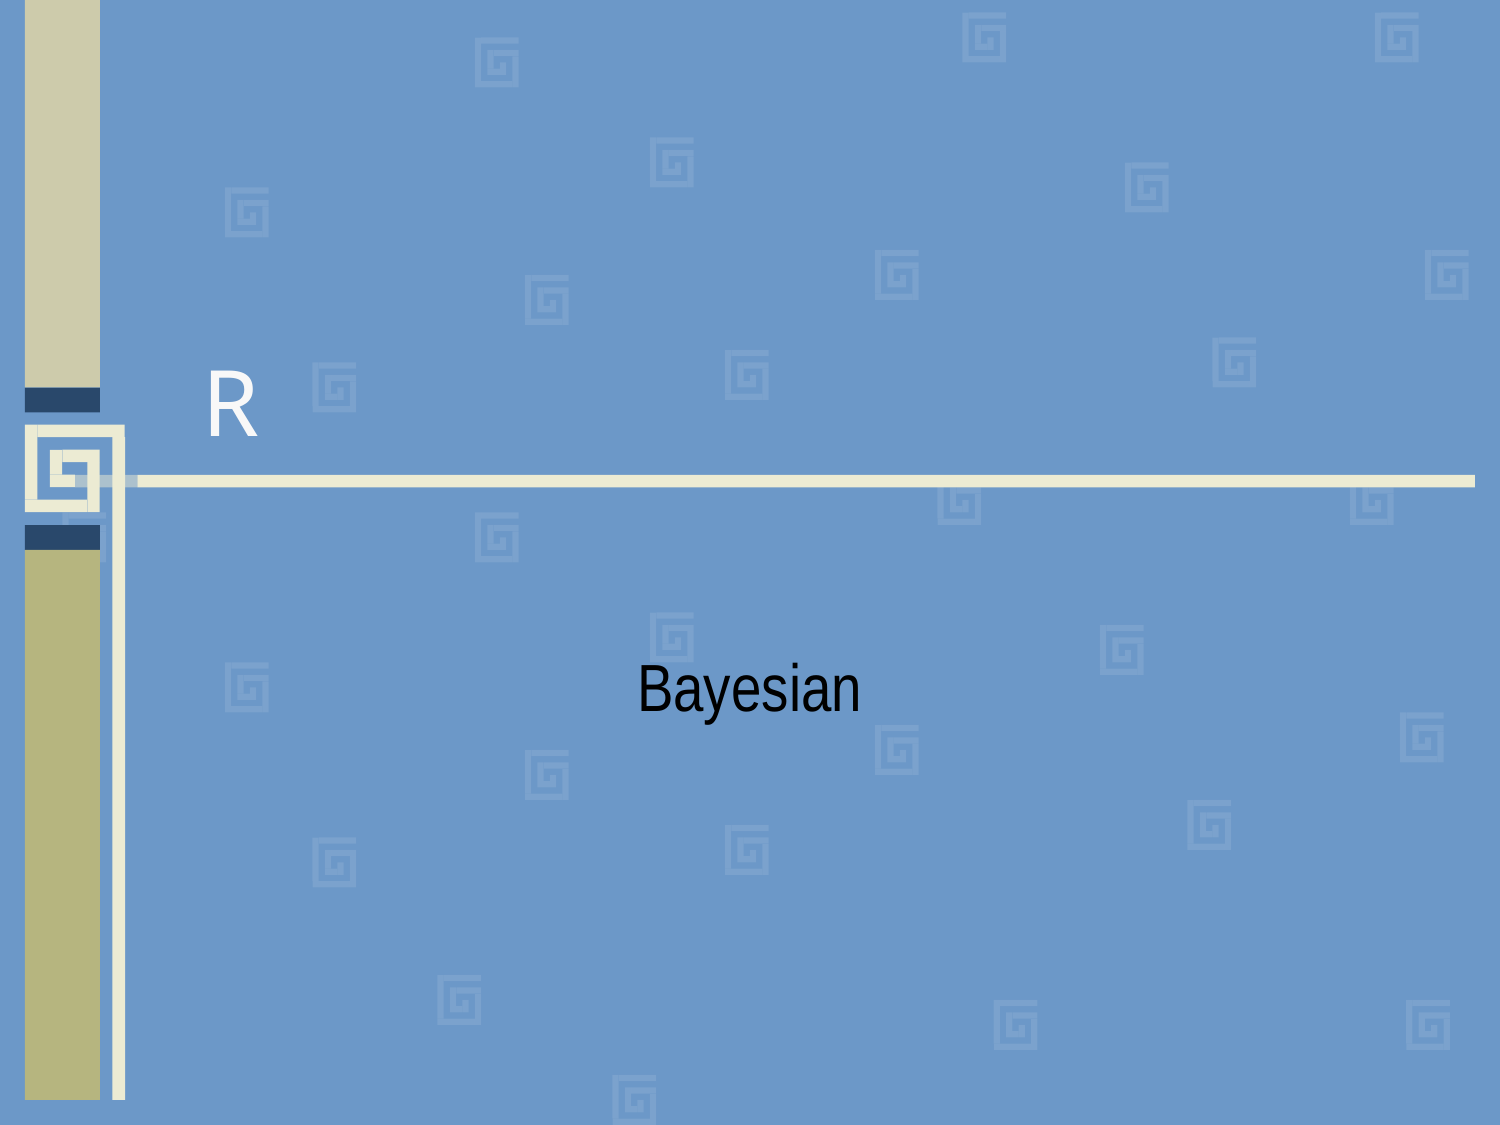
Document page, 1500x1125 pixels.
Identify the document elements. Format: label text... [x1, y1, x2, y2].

title R [187, 275, 1463, 463]
subtitle Bayesian [225, 637, 1275, 925]
